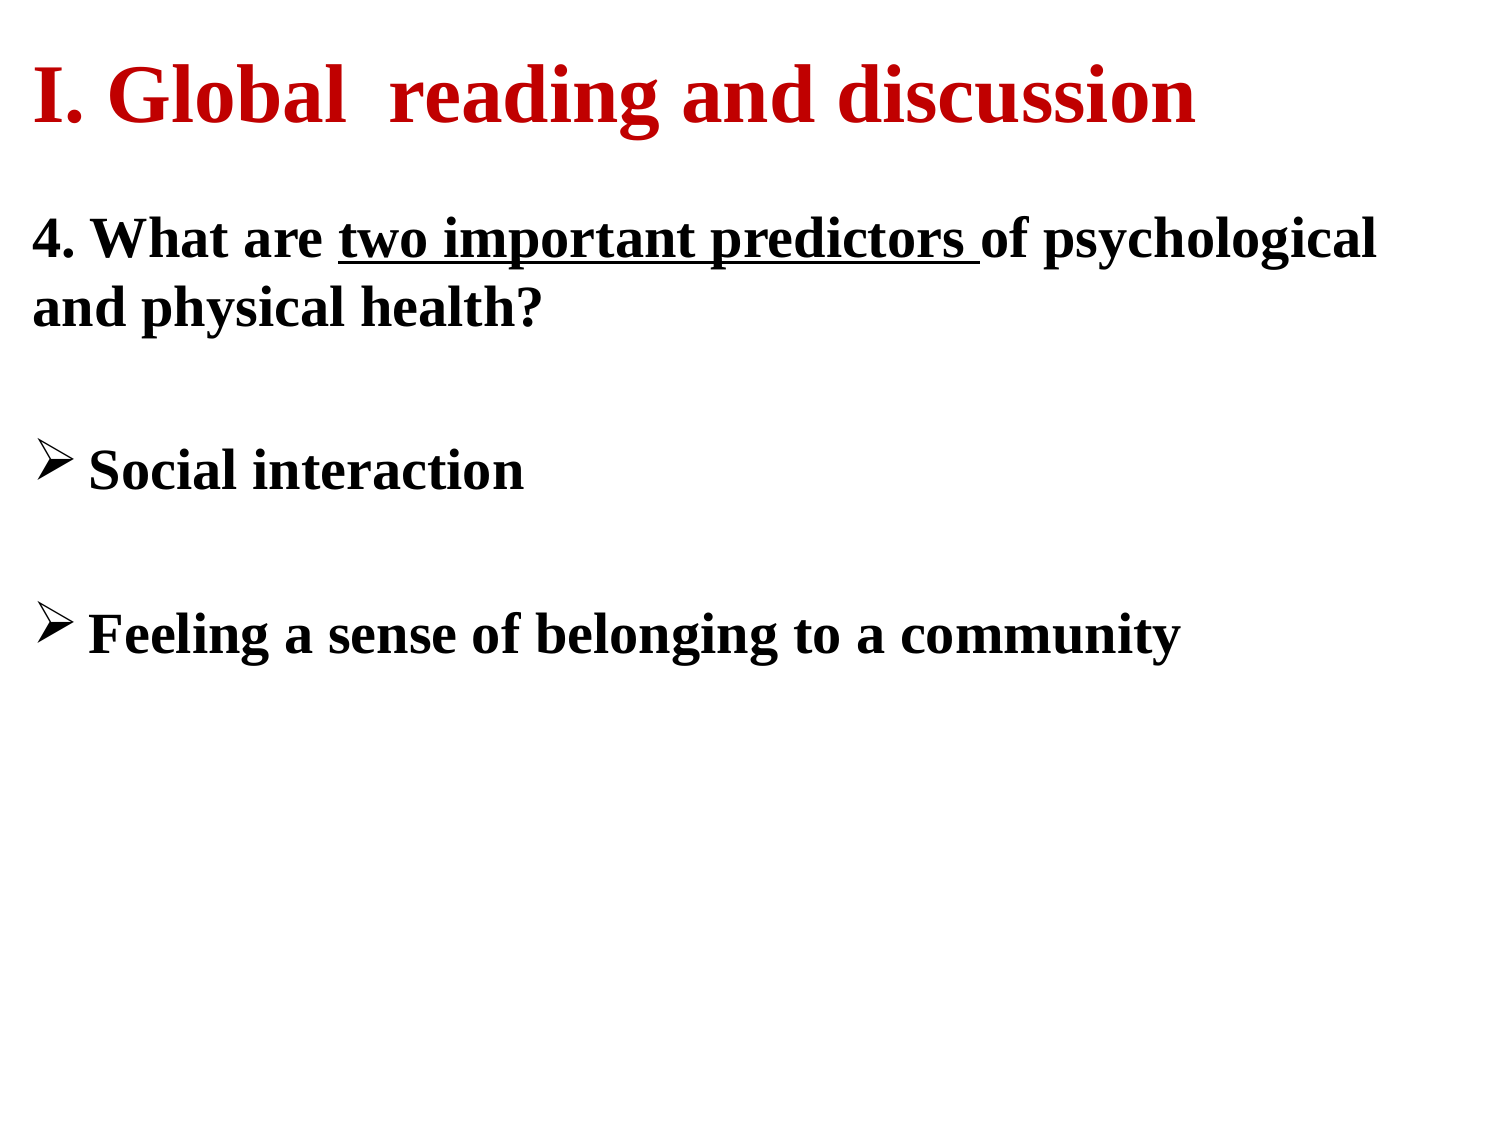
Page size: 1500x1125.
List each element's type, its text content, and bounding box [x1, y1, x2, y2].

list 4. What are two important predictors of psychological and physical health? Social interaction Feeling a sense of belonging to a community [17, 191, 1412, 934]
title I. Global reading and discussion [17, 19, 1368, 159]
